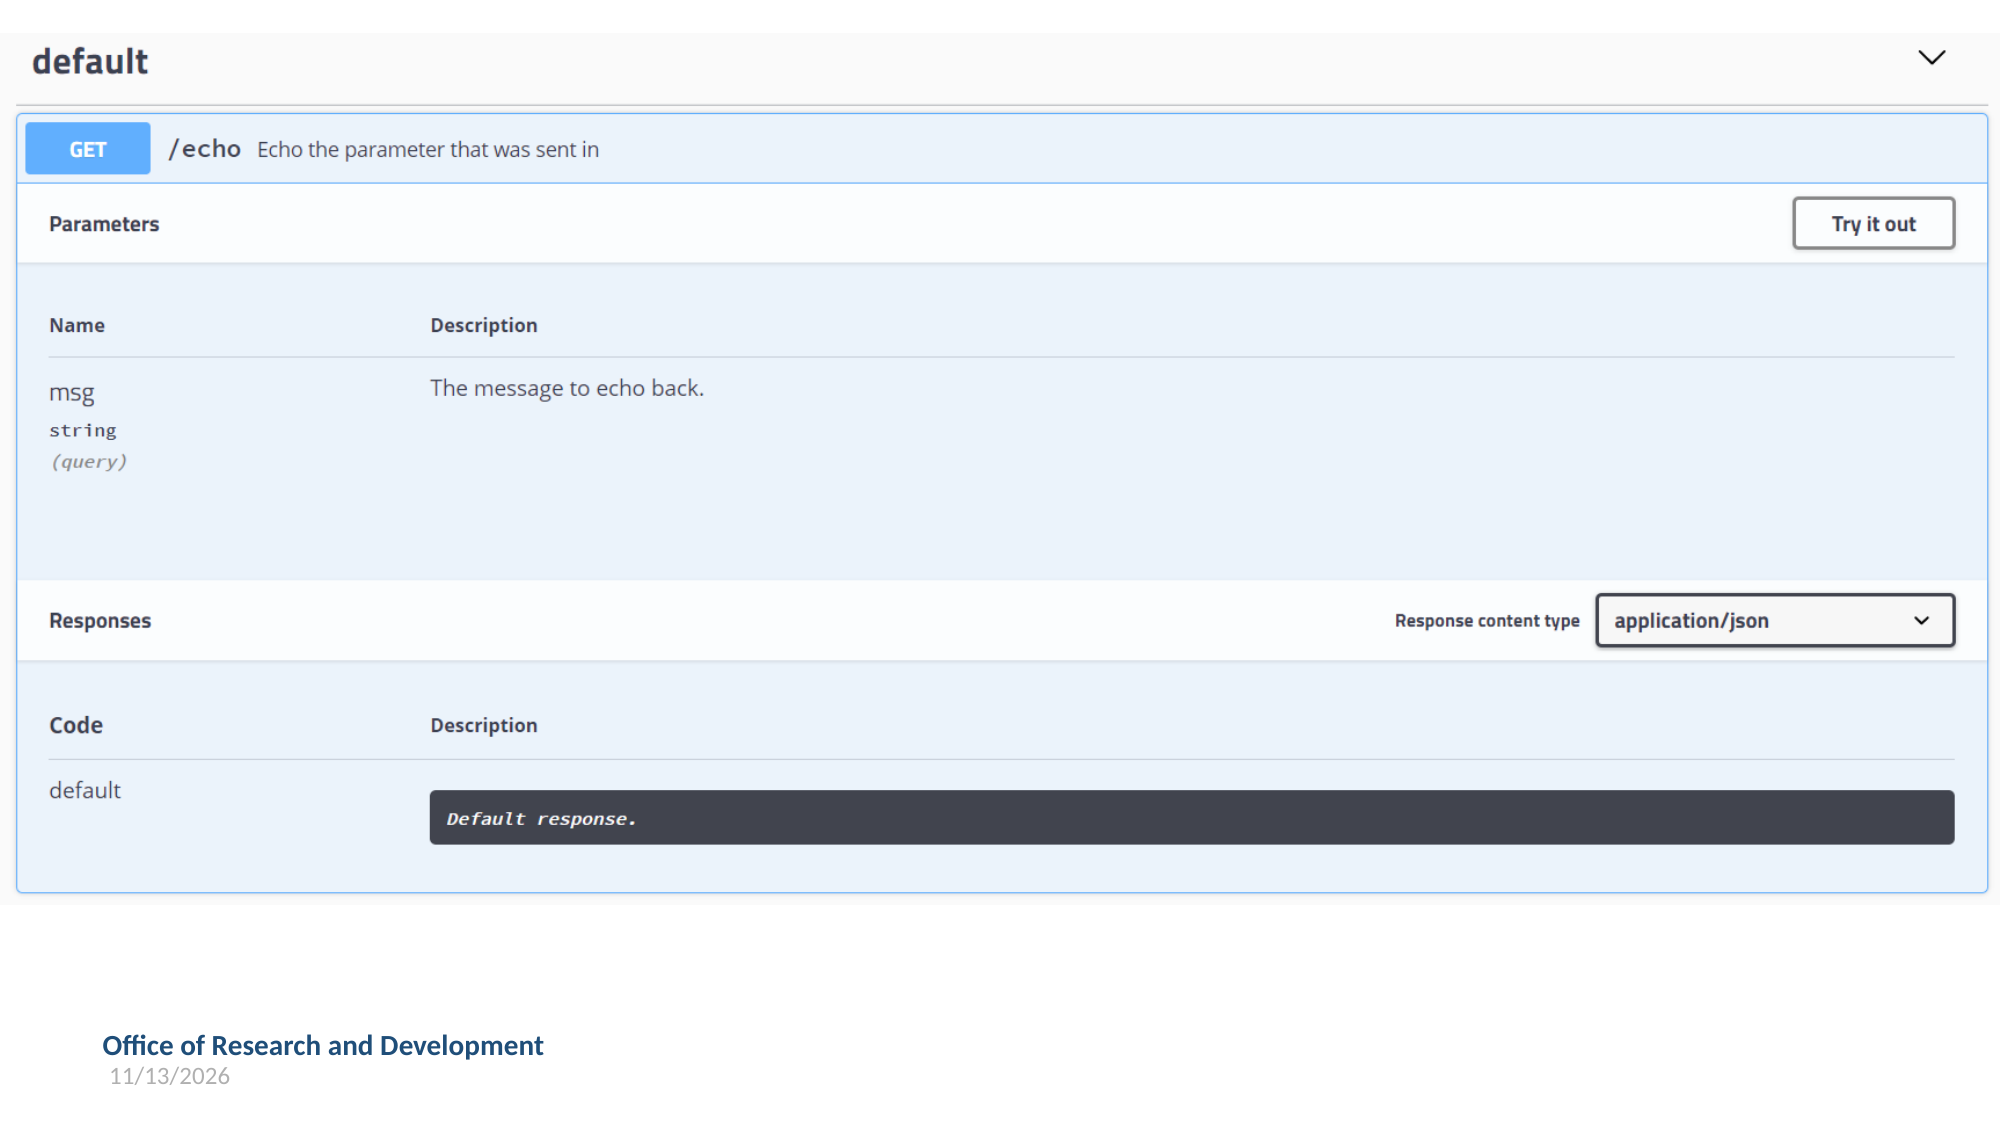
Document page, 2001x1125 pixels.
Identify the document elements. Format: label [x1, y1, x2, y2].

slide_number [94, 1057, 255, 1092]
picture [0, 33, 2000, 905]
